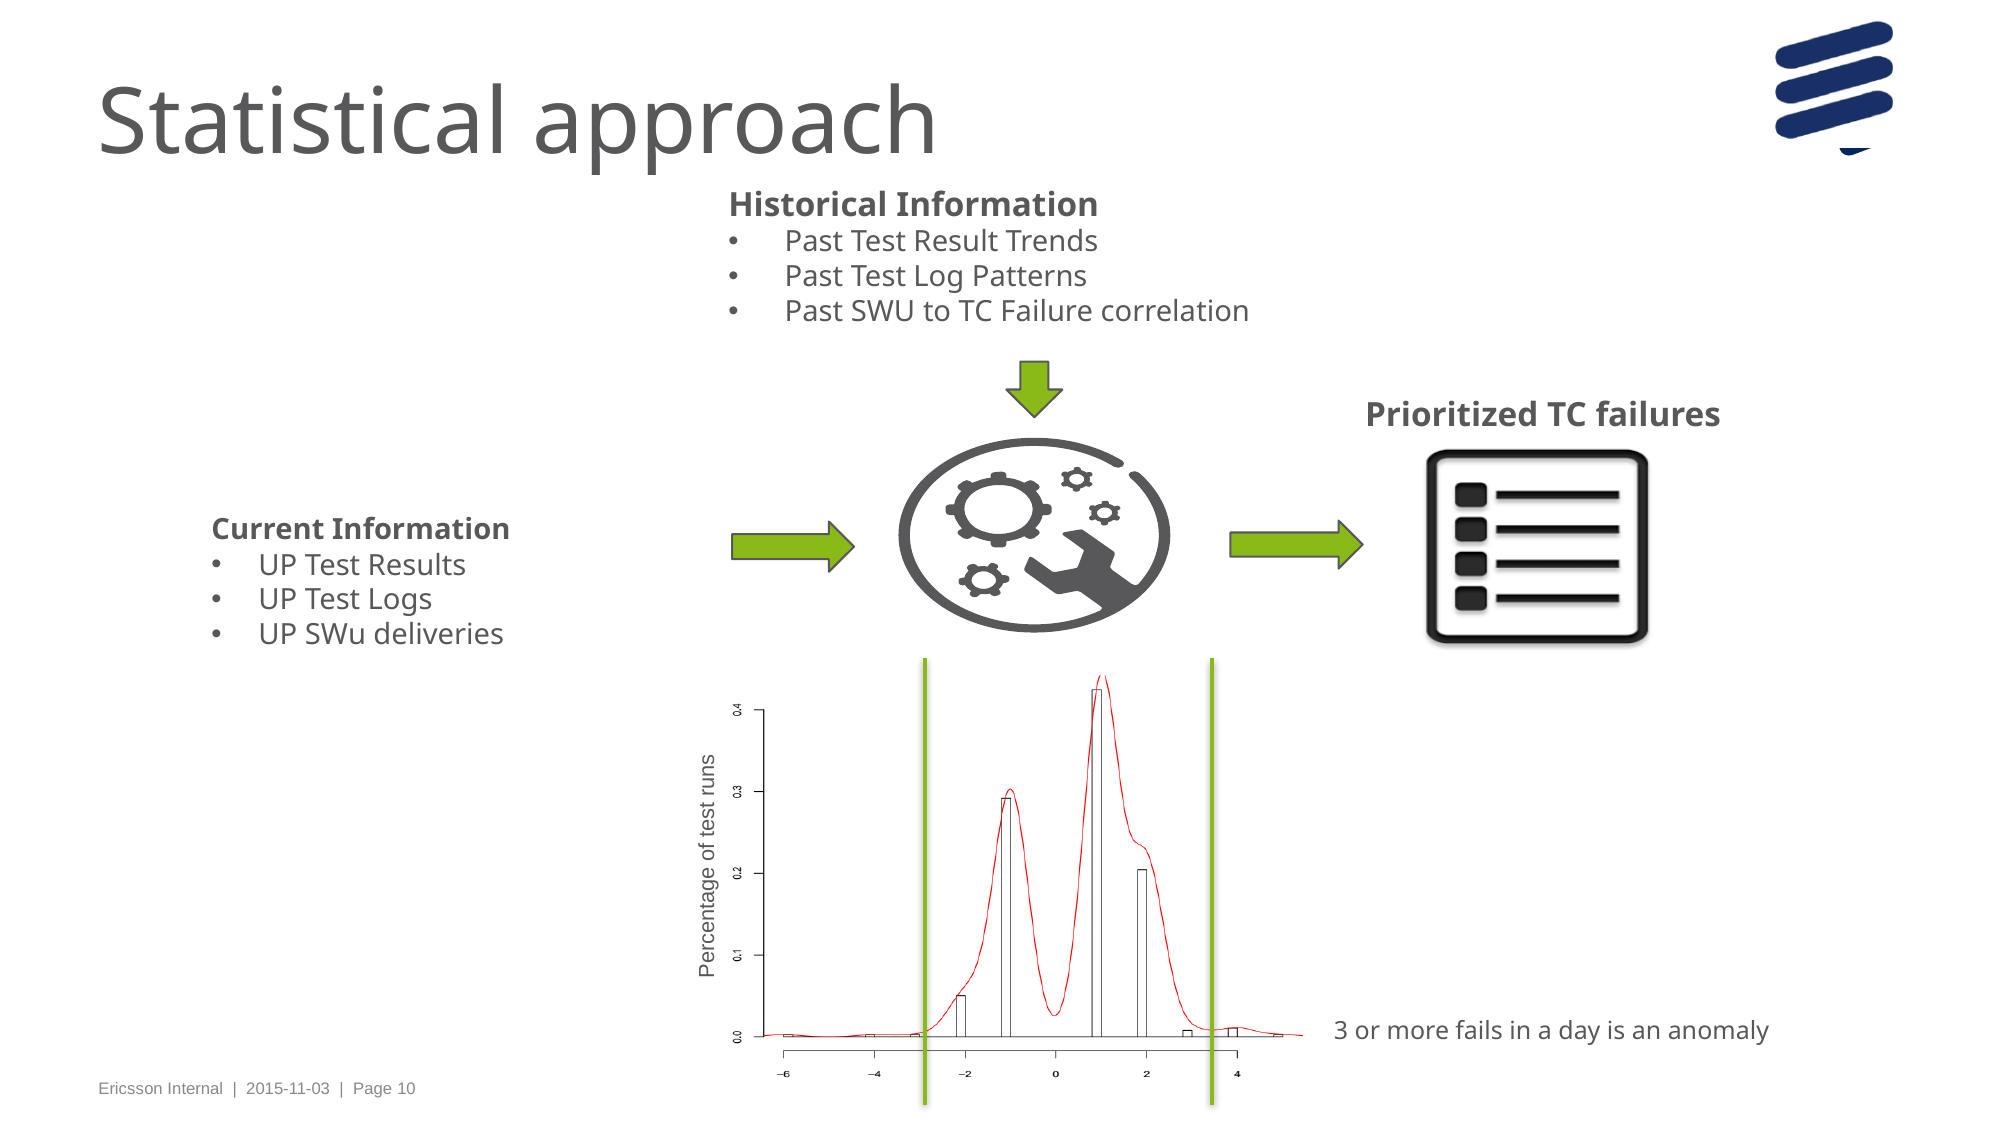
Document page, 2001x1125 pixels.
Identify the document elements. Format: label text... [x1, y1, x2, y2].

title Statistical approach [85, 39, 1726, 218]
picture [1692, 16, 1976, 148]
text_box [731, 361, 1677, 656]
text_box [385, 163, 1466, 318]
text_box Current Information UP Test Results UP Test Logs UP SWu deliveries [196, 503, 726, 658]
text_box Prioritized TC failures [1682, 385, 1851, 440]
text_box Historical Information Past Test Result Trends Past Test Log Patterns Past SWU to TC Failure correlation [713, 318, 1266, 335]
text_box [684, 656, 1323, 1106]
text_box 3 or more fails in a day is an anomaly [1327, 998, 1963, 1067]
